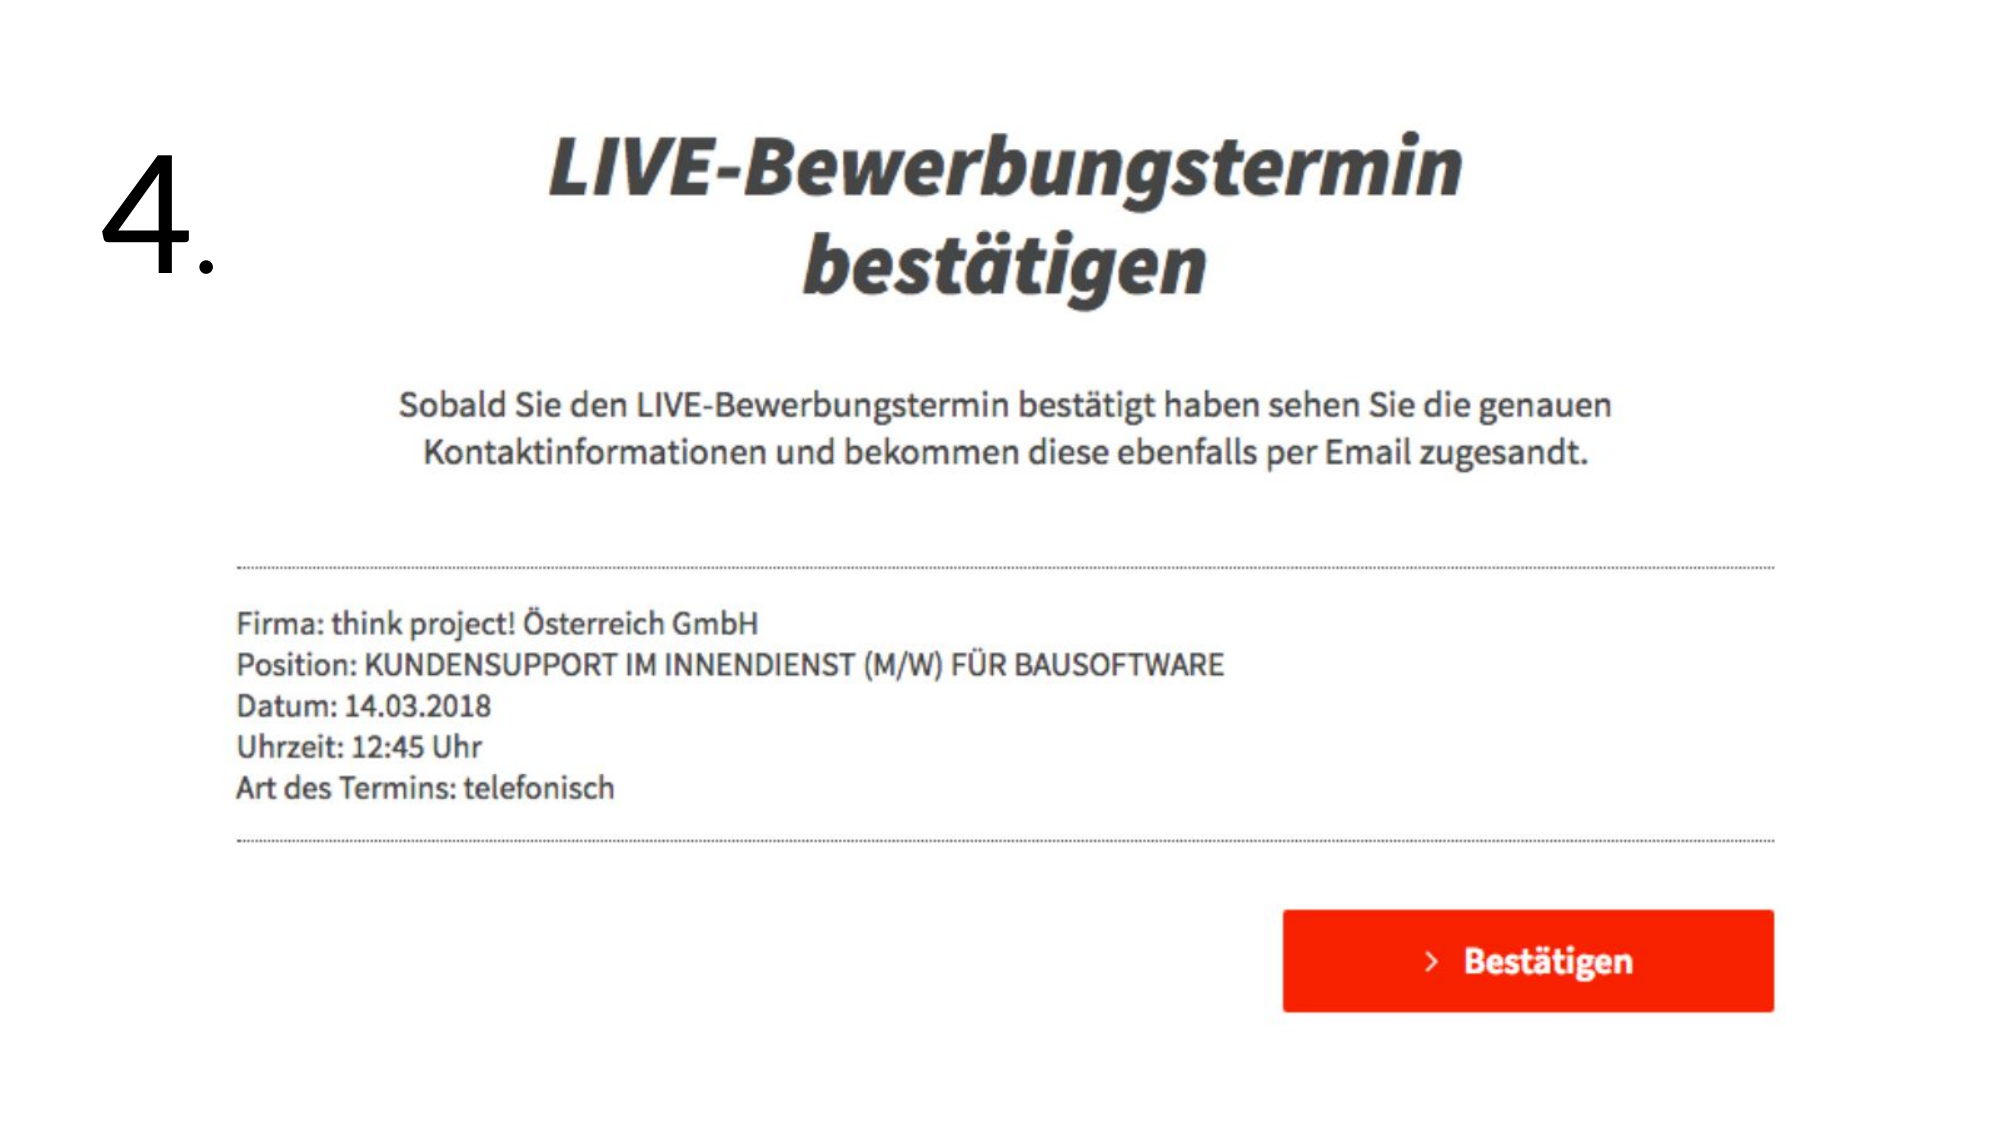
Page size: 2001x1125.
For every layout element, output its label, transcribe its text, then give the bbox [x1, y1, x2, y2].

text_box 4. [84, 83, 204, 318]
picture [204, 83, 1795, 1042]
